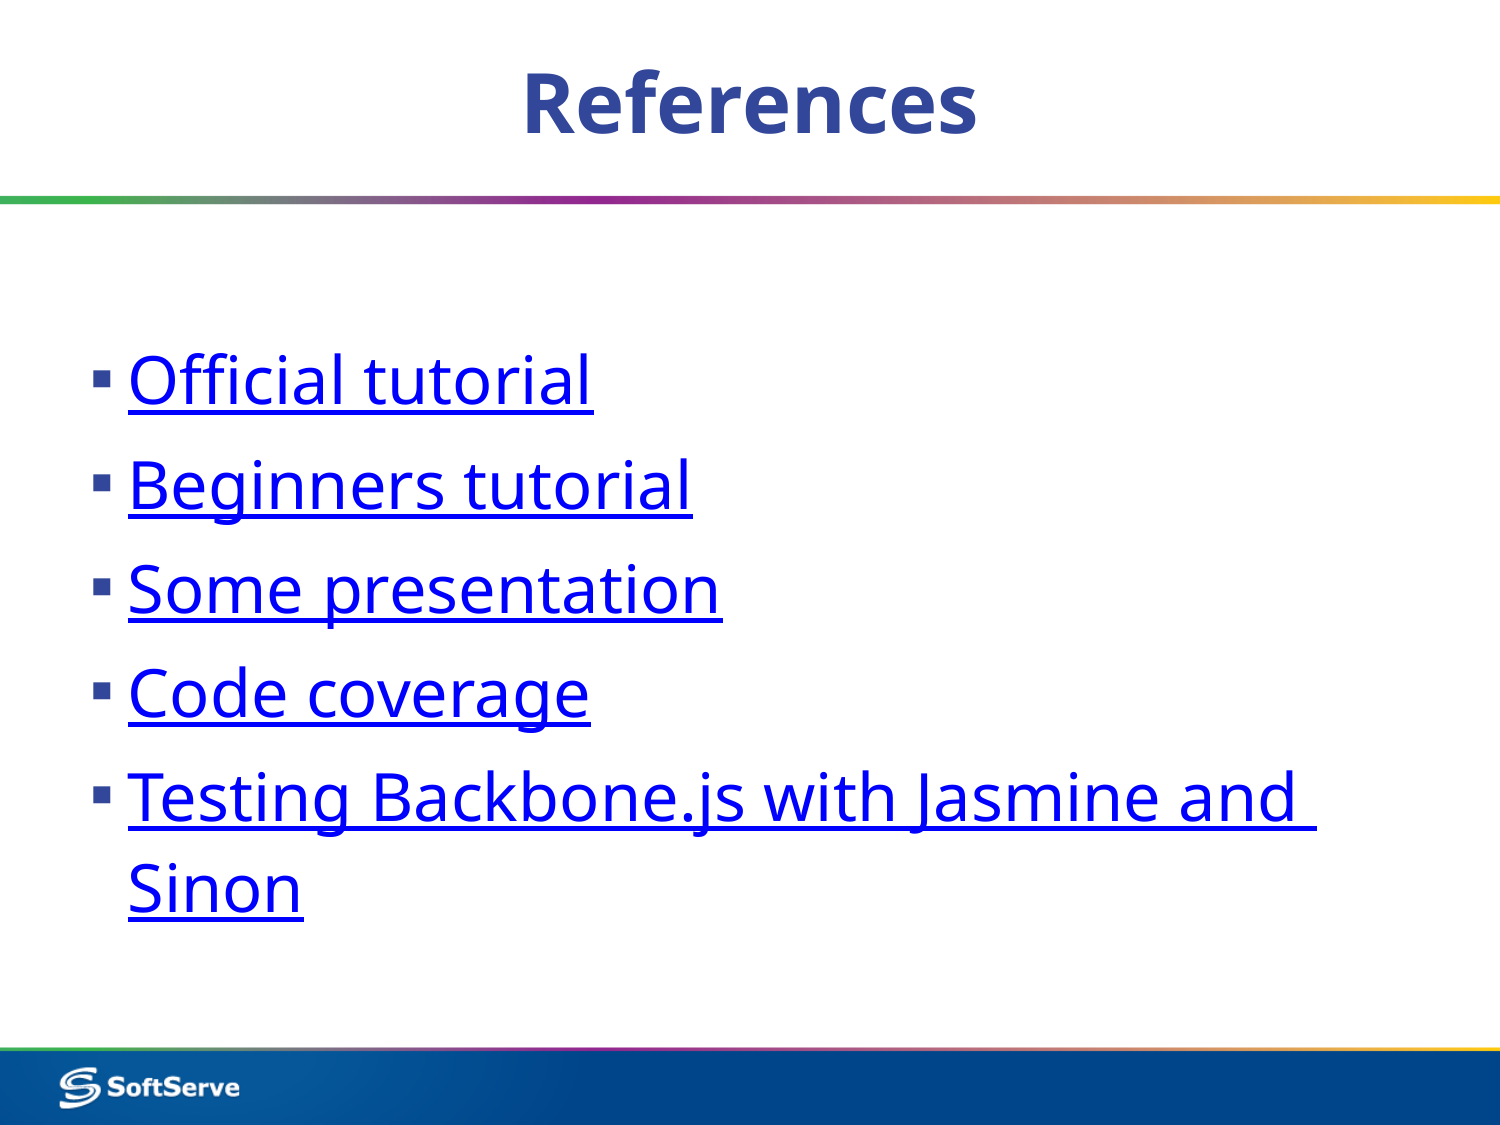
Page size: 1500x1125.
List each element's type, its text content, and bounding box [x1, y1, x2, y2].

picture [0, 0, 1500, 1125]
title References [75, 24, 1425, 175]
text_box [74, 212, 1425, 1025]
